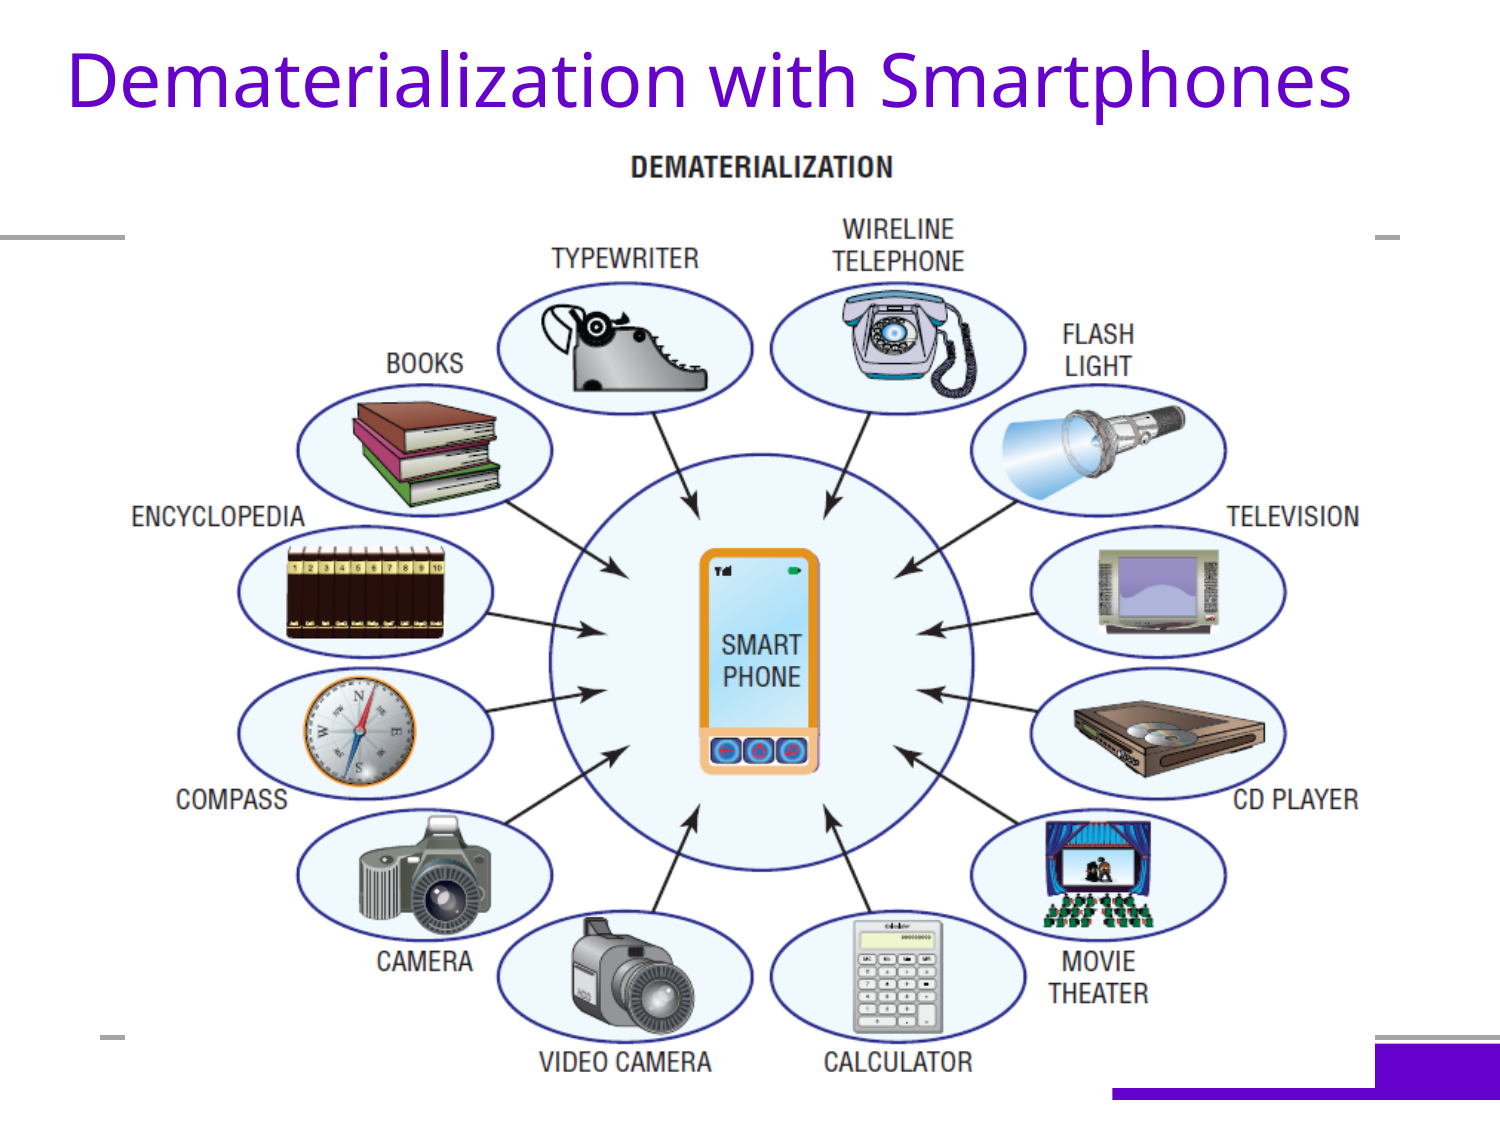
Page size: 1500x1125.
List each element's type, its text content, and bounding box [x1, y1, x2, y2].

subtitle Dematerialization with Smartphones [50, 0, 1500, 138]
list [124, 137, 1376, 1088]
